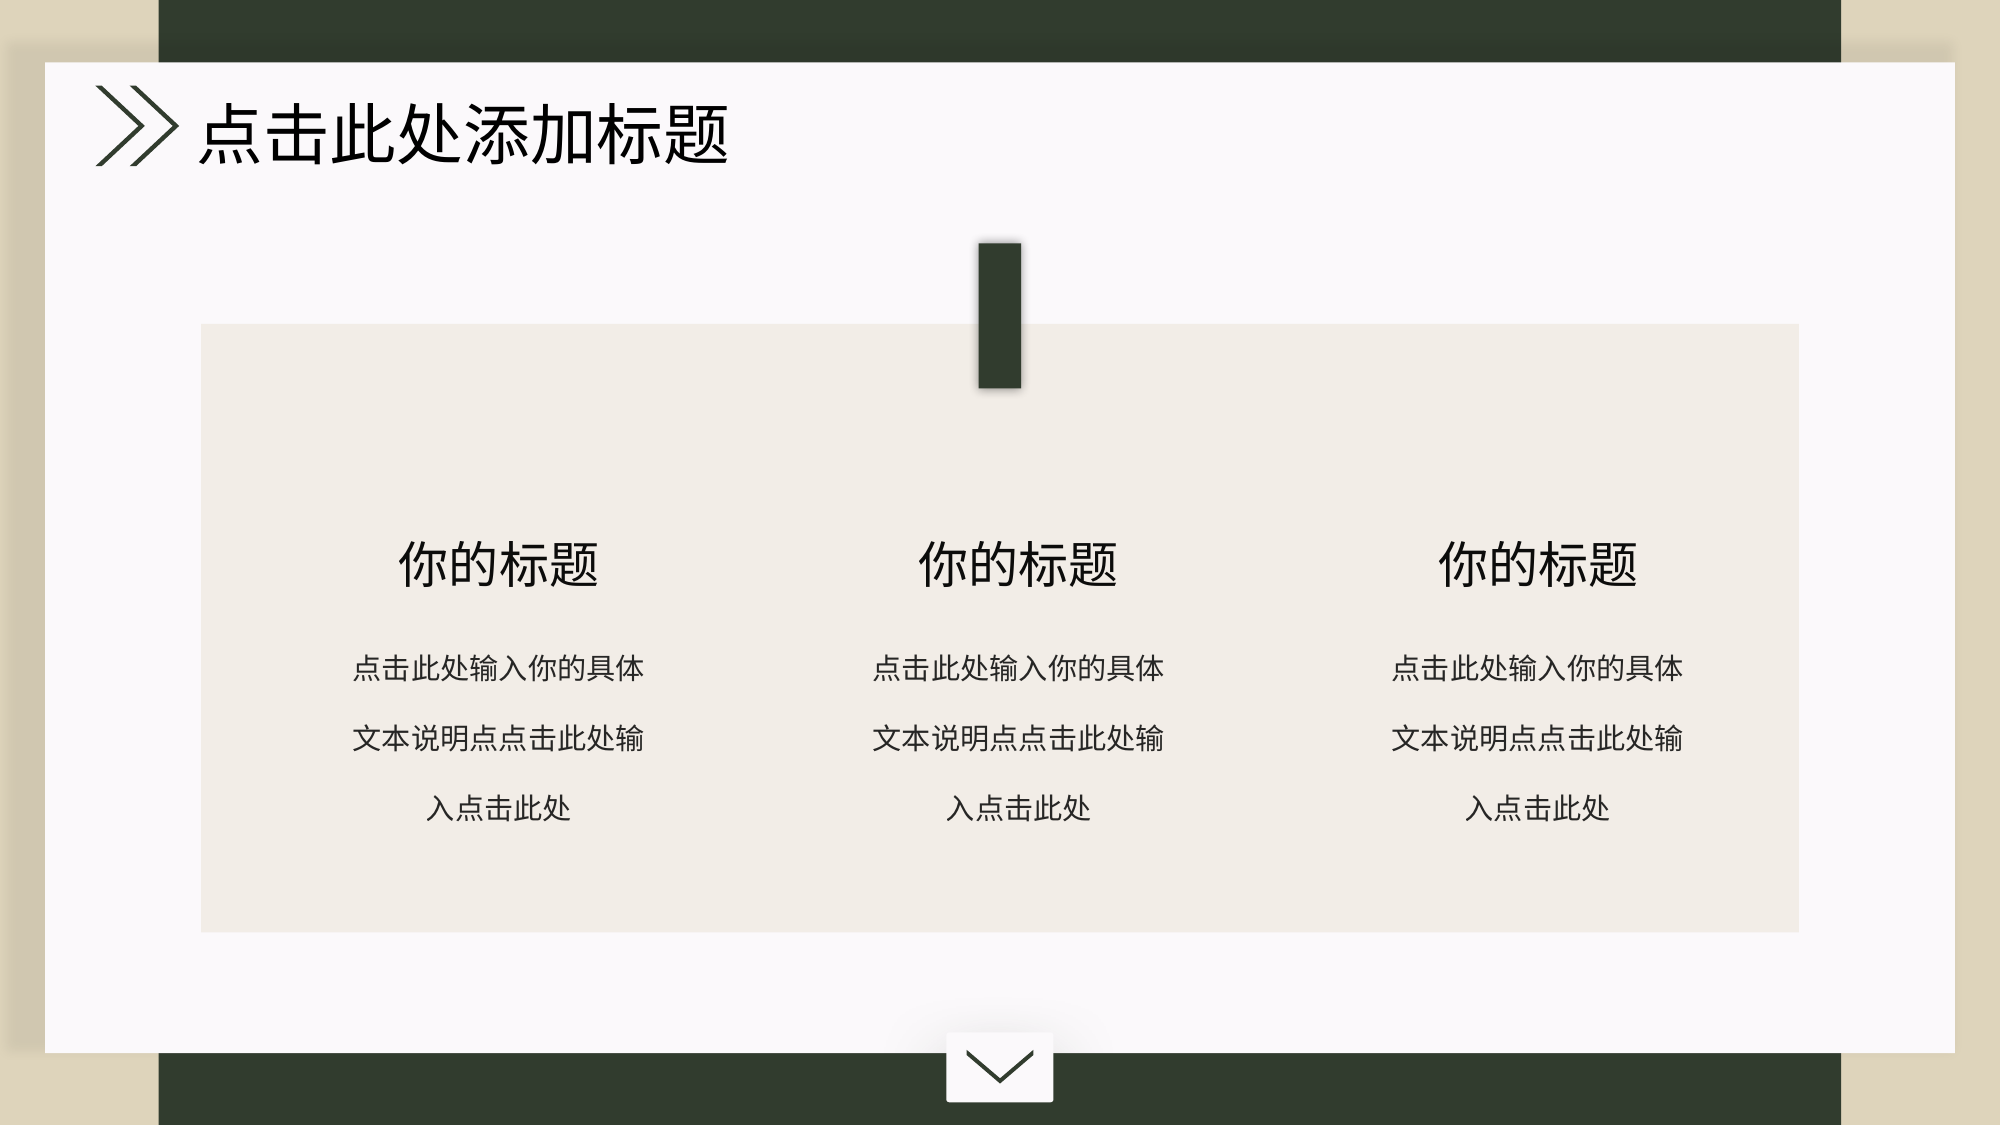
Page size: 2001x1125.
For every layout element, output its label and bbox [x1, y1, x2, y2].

text_box [201, 243, 1799, 933]
text_box [95, 85, 748, 182]
